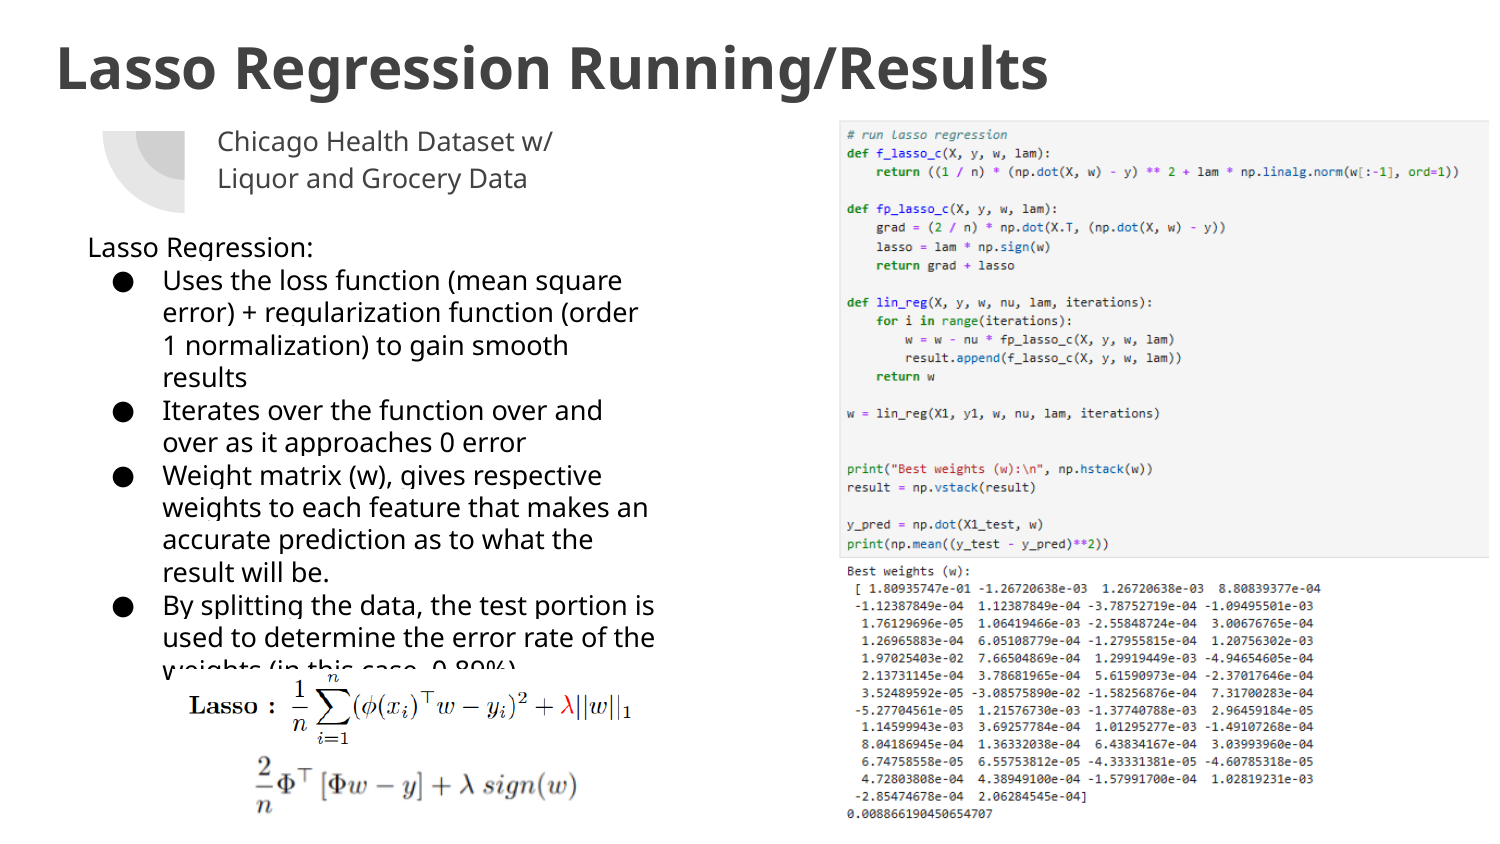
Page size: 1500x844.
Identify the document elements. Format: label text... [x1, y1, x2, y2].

picture [172, 669, 665, 829]
title Lasso Regression Running/Results [40, 16, 1194, 181]
picture [833, 113, 1489, 829]
text_box Chicago Health Dataset w/ Liquor and Grocery Data [127, 104, 620, 209]
text_box Lasso Regression: Uses the loss function (mean square error) + regularization function (order 1 normalization) to gain smooth results Iterates over the function over and over as it approaches 0 error Weight matrix (w), gives respective weights to each feature that makes an accurate prediction as to what the result will be. By splitting the data, the test portion is used to determine the error rate of the weights (in this case, 0.89%) [72, 215, 674, 634]
